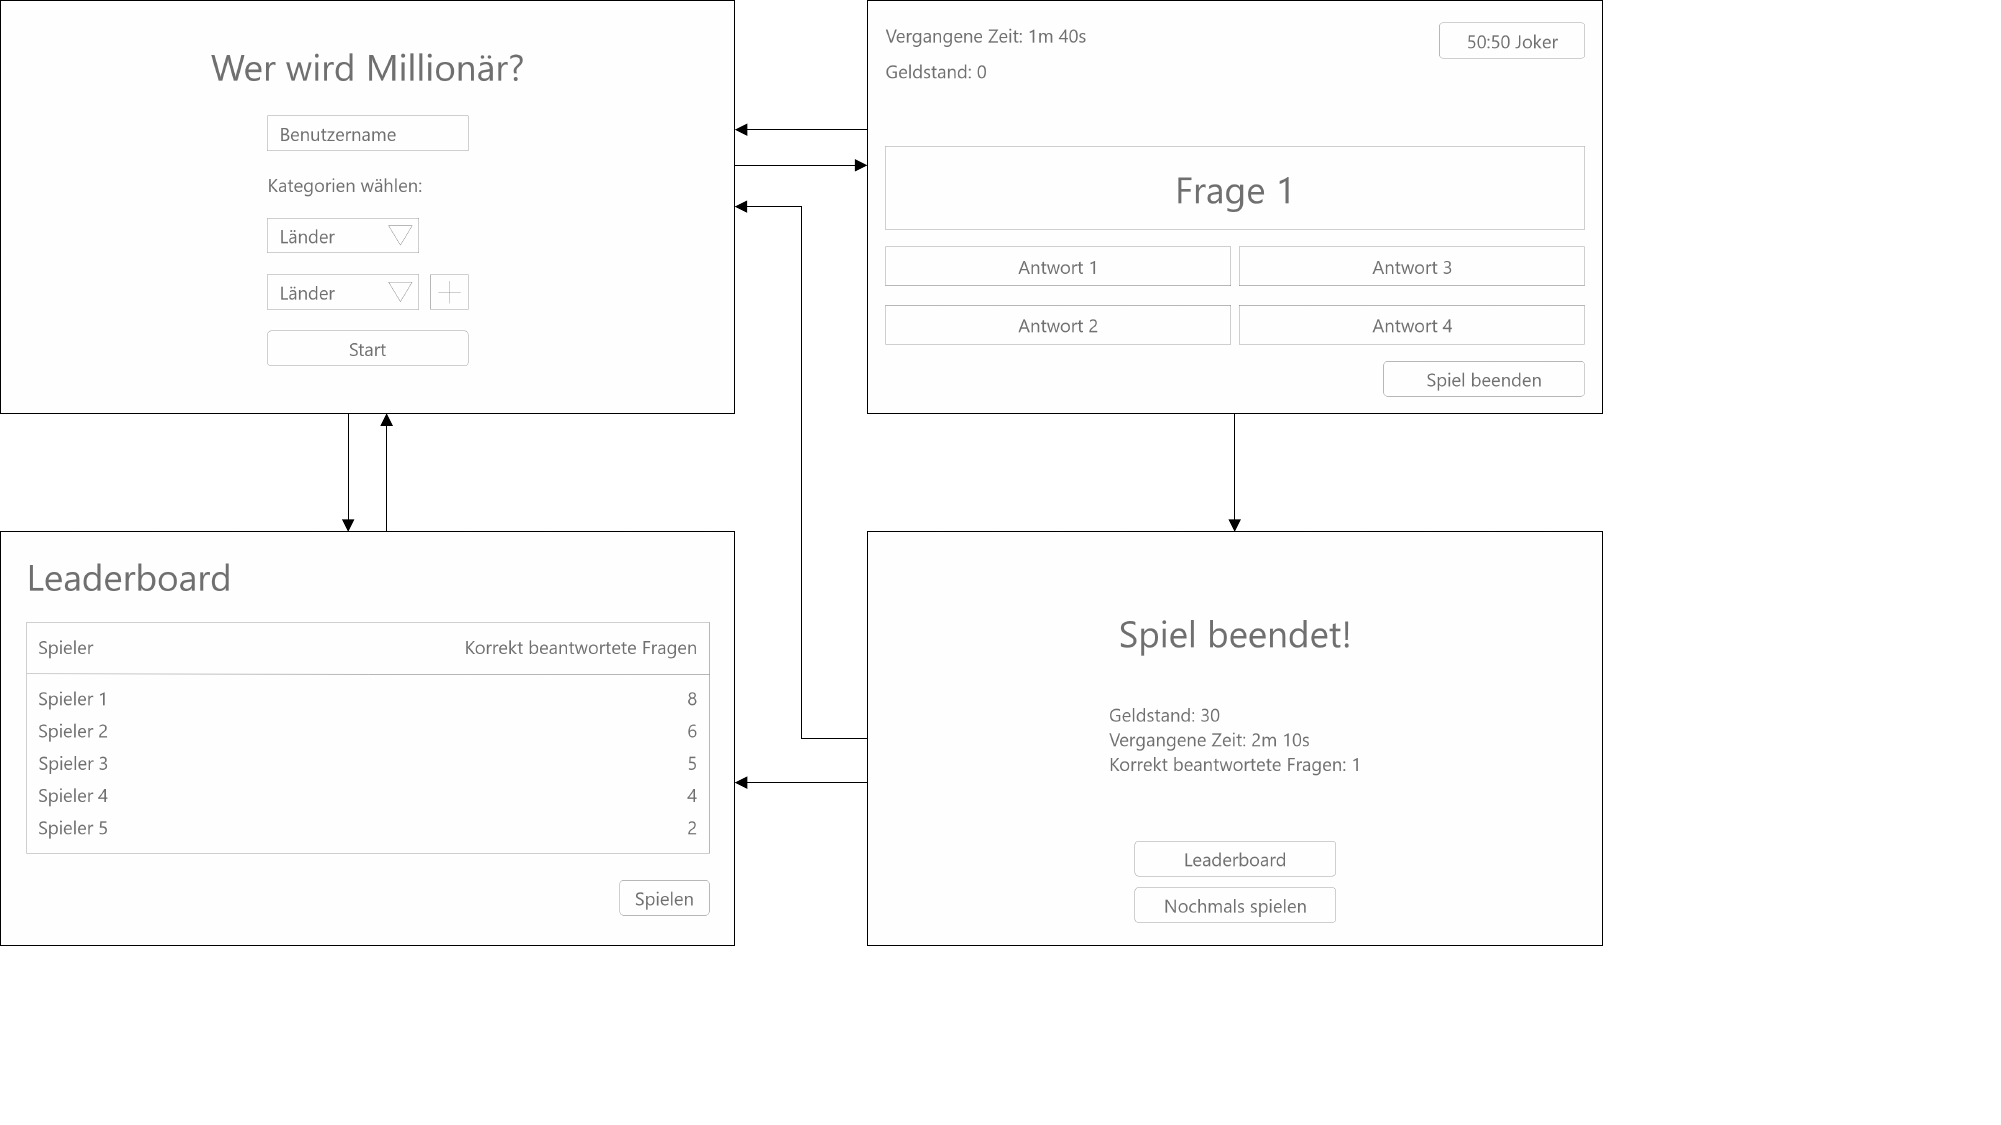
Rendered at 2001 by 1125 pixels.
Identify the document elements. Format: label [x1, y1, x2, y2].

text_box [734, 129, 868, 166]
picture [867, 0, 1603, 414]
picture [867, 531, 1603, 946]
text_box [734, 206, 868, 739]
picture [0, 0, 735, 414]
text_box [348, 413, 387, 532]
picture [0, 531, 735, 946]
